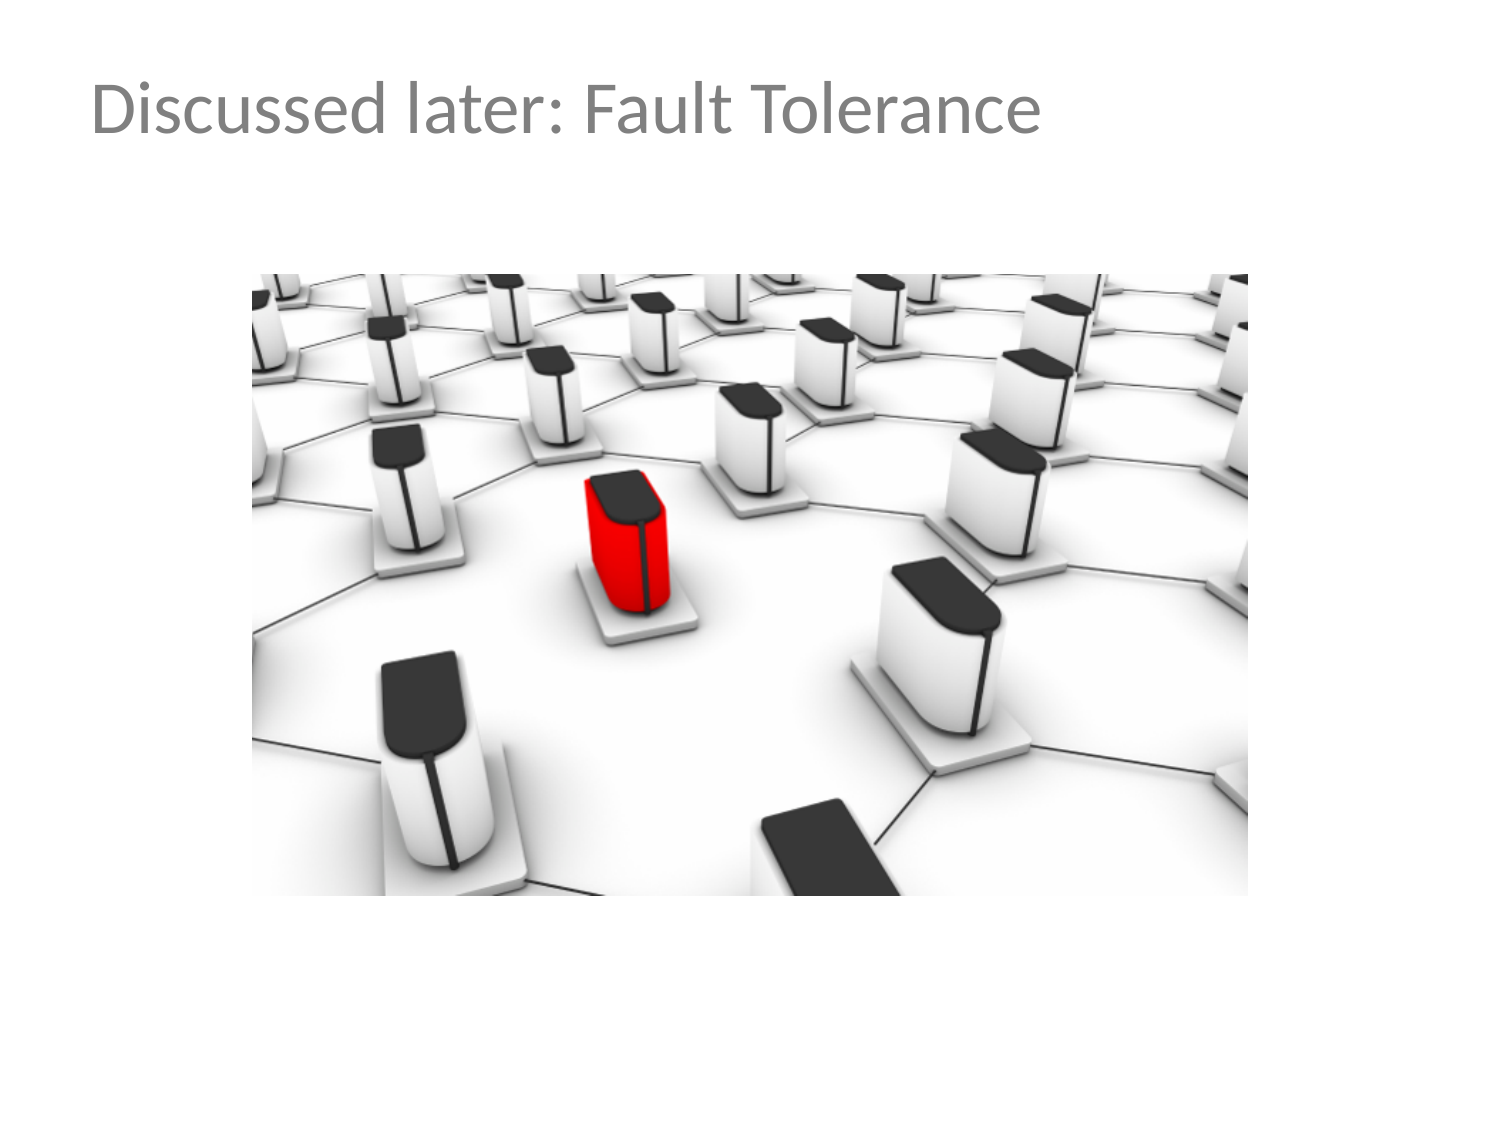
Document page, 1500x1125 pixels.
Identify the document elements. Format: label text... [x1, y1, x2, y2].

picture [252, 274, 1248, 896]
title Discussed later: Fault Tolerance [75, 45, 1425, 163]
